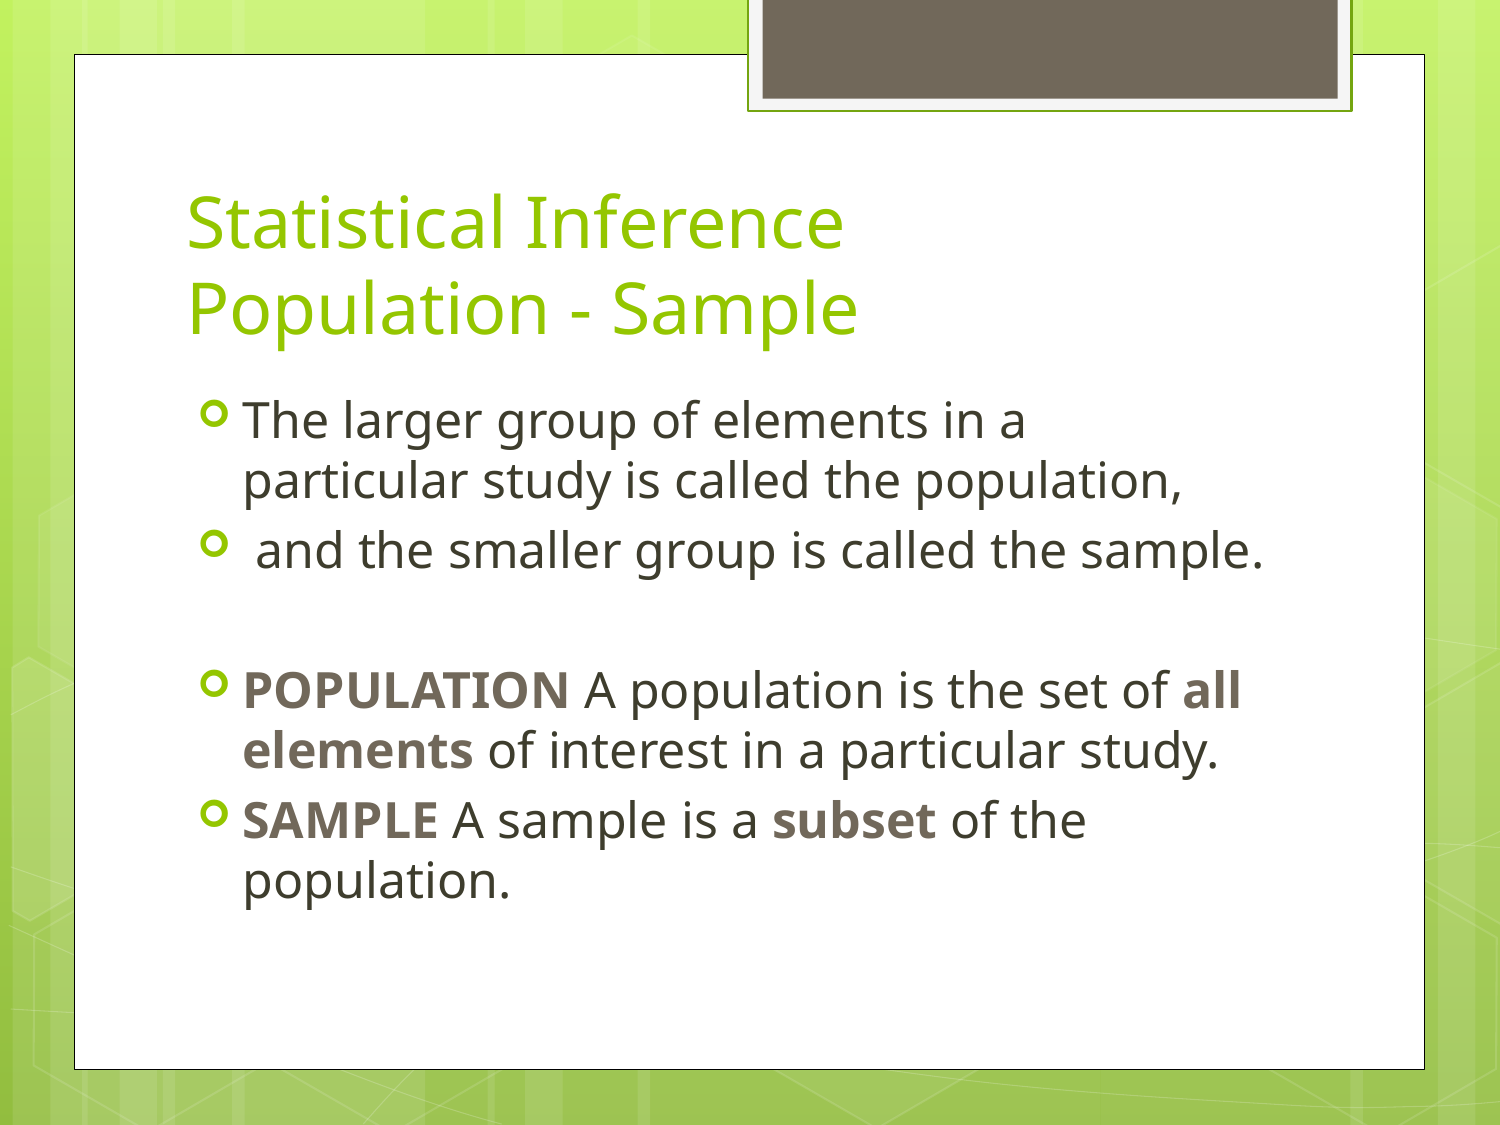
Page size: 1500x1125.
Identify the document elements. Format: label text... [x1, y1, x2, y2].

title Statistical Inference Population - Sample [171, 168, 1324, 357]
list The larger group of elements in a particular study is called the population, and the smaller group is called the sample. POPULATION A population is the set of all elements of interest in a particular study. SAMPLE A sample is a subset of the population. [171, 381, 1283, 957]
